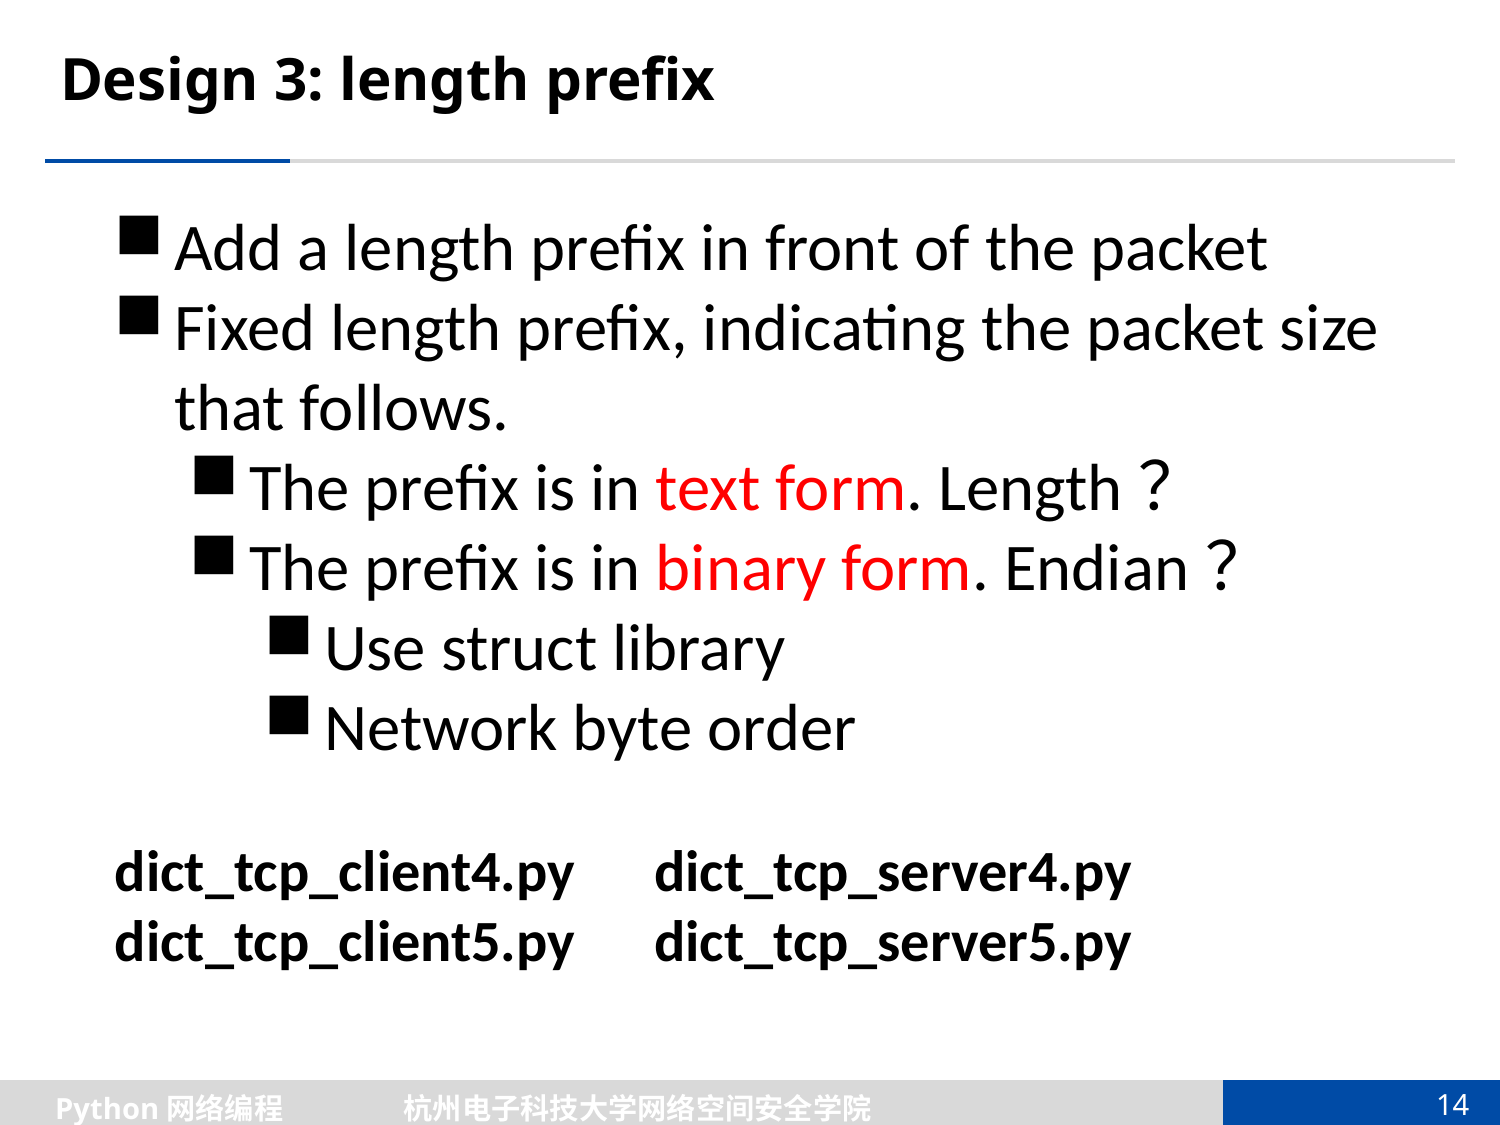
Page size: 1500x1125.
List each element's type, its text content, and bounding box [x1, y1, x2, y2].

text_box Add a length prefix in front of the packet Fixed length prefix, indicating the packet size that follows. The prefix is in text form. Length？ The prefix is in binary form. Endian？ Use struct library Network byte order dict_tcp_client4.py dict_tcp_server4.py dict_tcp_client5.py dict_tcp_server5.py [100, 196, 1424, 981]
title Design 3: length prefix [45, 19, 1425, 135]
